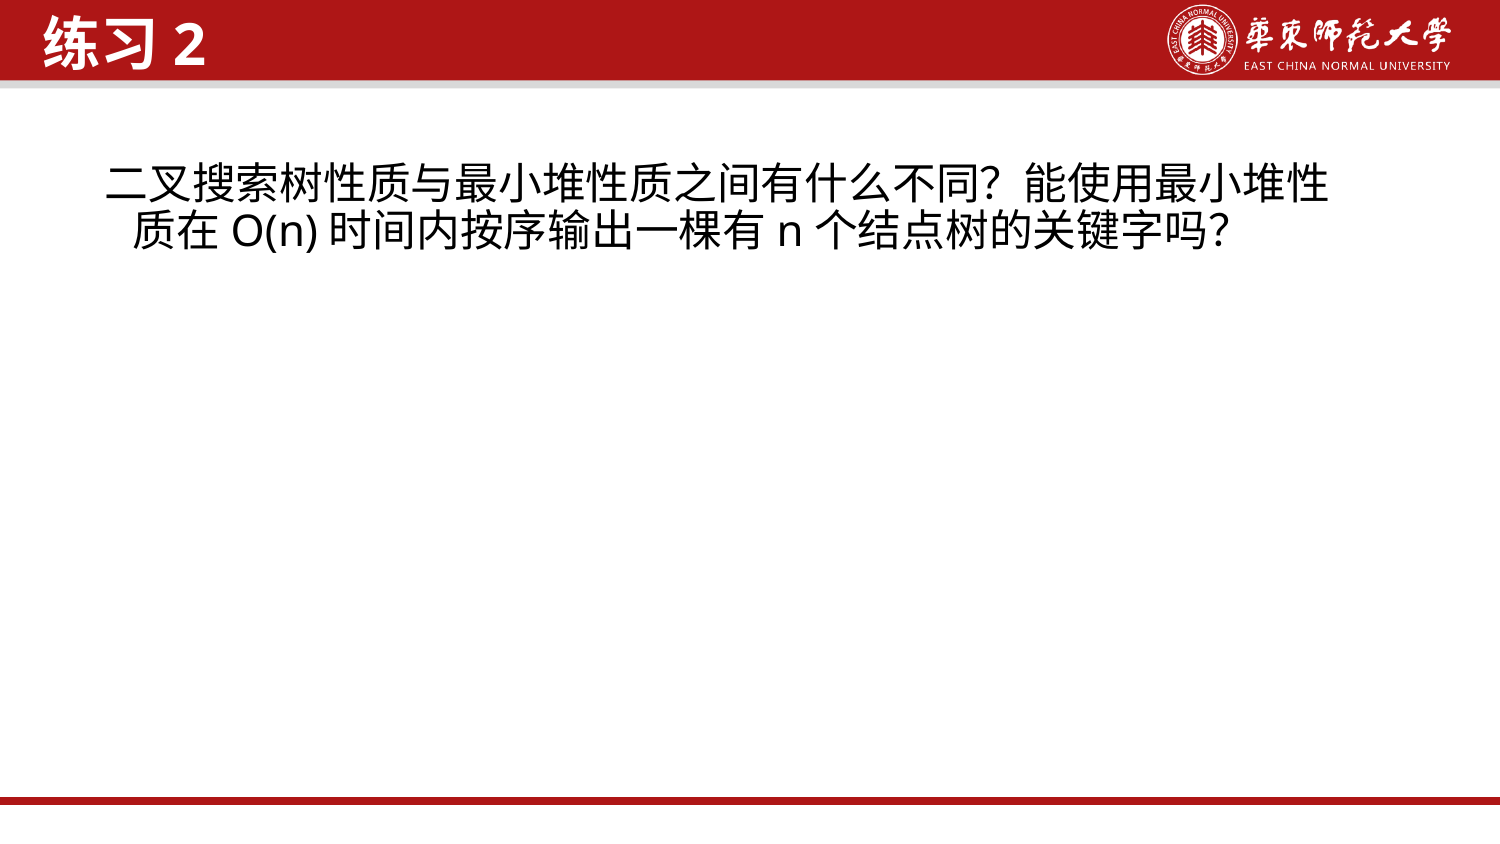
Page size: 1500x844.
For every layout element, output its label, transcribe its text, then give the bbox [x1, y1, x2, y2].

text_box 练习2 [31, 9, 1178, 98]
slide_number [1059, 782, 1397, 827]
text_box 二叉搜索树性质与最小堆性质之间有什么不同？能使用最小堆性质在O(n)时间内按序输出一棵有n个结点树的关键字吗？ [89, 154, 1384, 690]
picture [1113, 0, 1500, 165]
